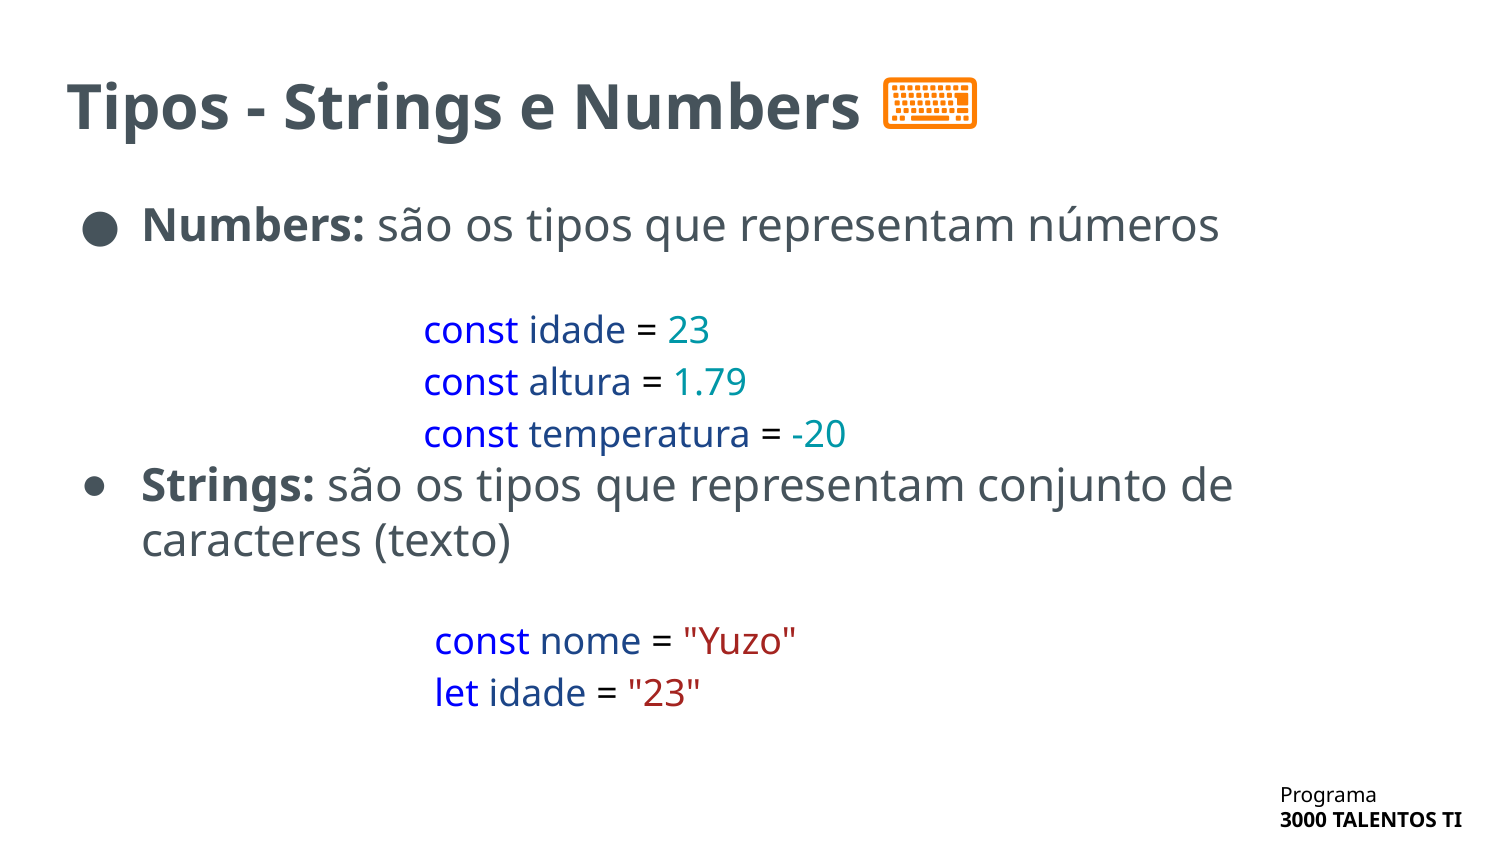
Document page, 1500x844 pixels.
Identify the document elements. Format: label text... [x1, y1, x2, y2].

text_box const nome = "Yuzo" let idade = "23" [419, 595, 912, 729]
text_box const idade = 23 const altura = 1.79 const temperatura = -20 [408, 284, 979, 522]
subtitle Numbers: são os tipos que representam números Strings: são os tipos que representam conjunto de caracteres (texto) [51, 181, 1390, 763]
title Tipos - Strings e Numbers ⌨️ [51, 20, 1336, 182]
